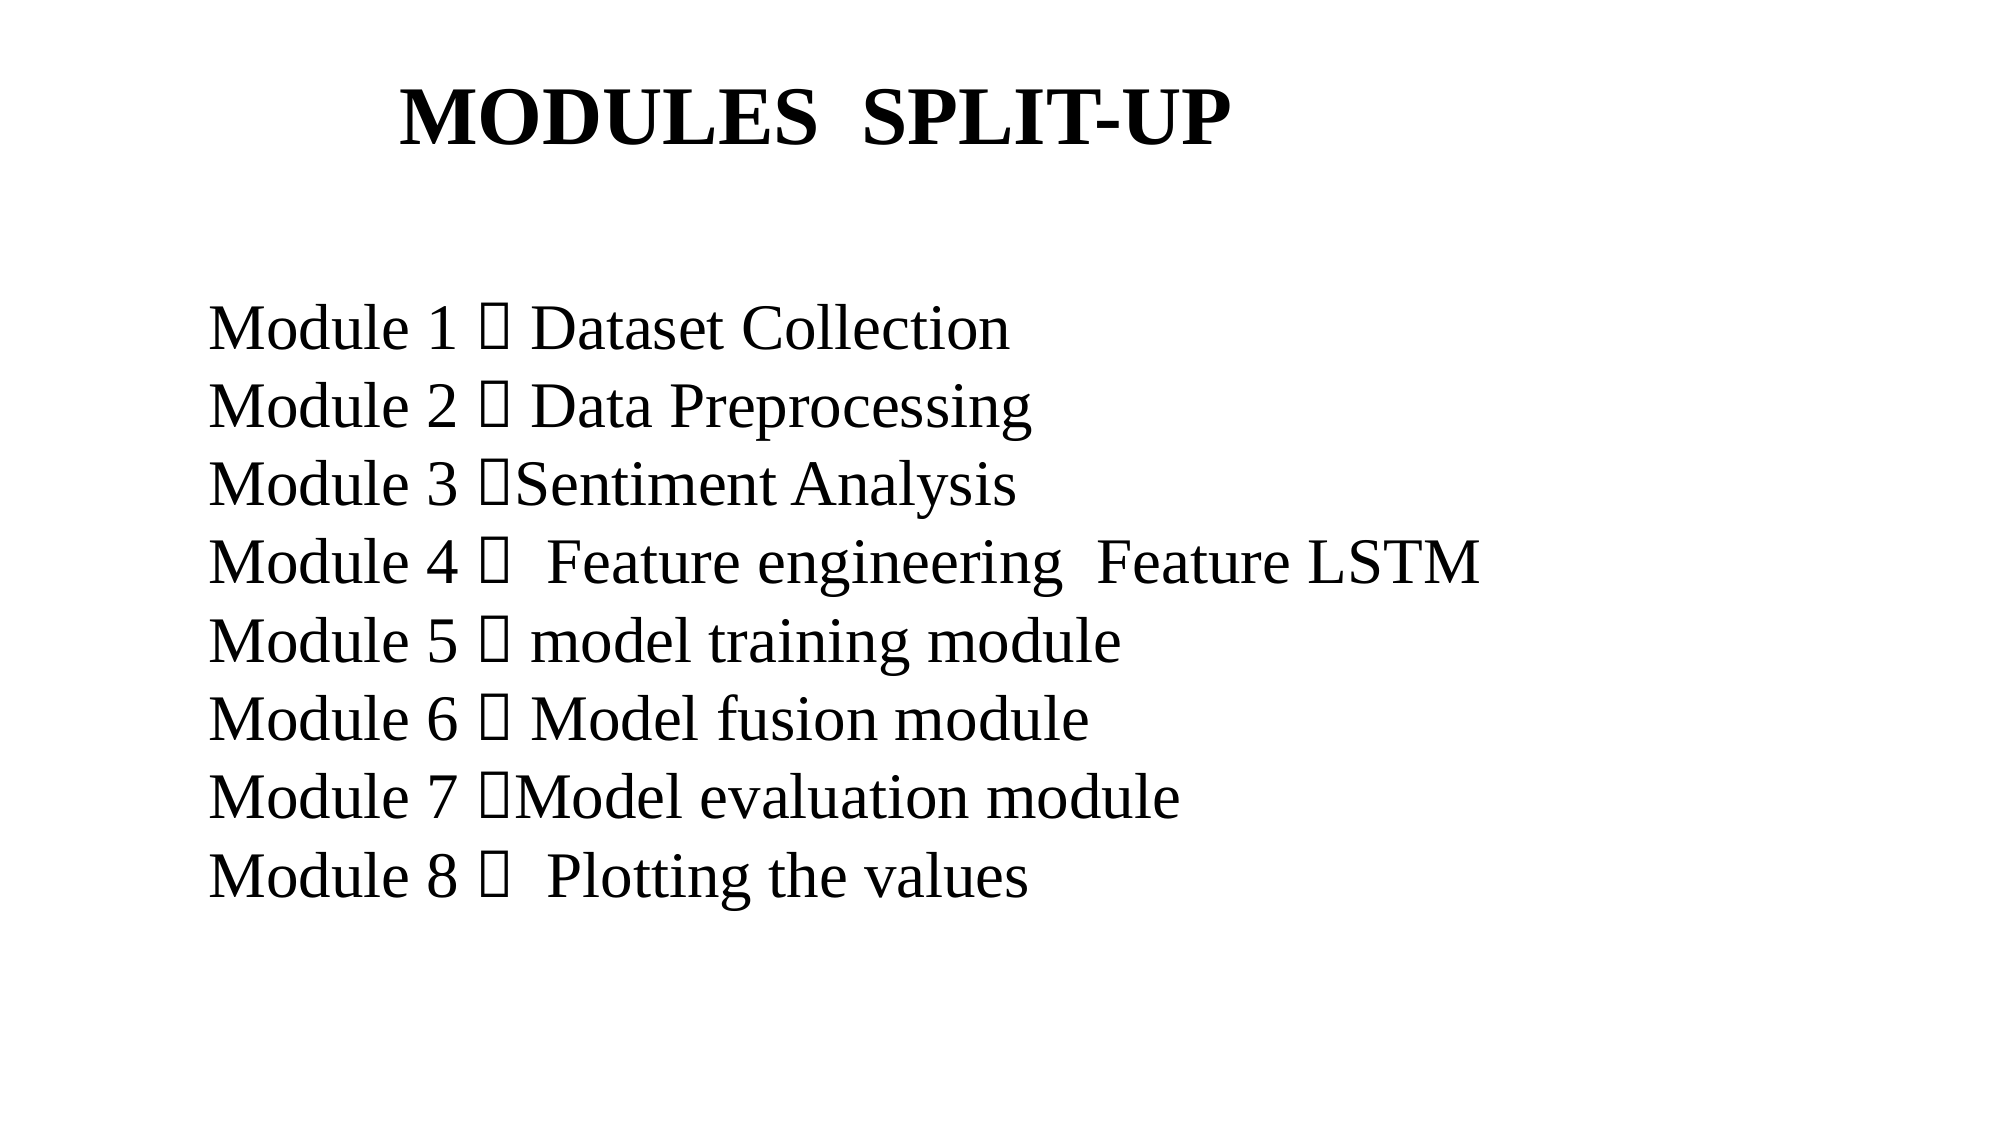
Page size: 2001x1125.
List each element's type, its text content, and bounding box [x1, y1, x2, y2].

title MODULES SPLIT-UP [111, 55, 1522, 180]
list Module 1  Dataset Collection Module 2  Data Preprocessing Module 3 Sentiment Analysis Module 4  Feature engineering Feature LSTM Module 5  model training module Module 6  Model fusion module Module 7 Model evaluation module Module 8  Plotting the values [193, 285, 1628, 924]
